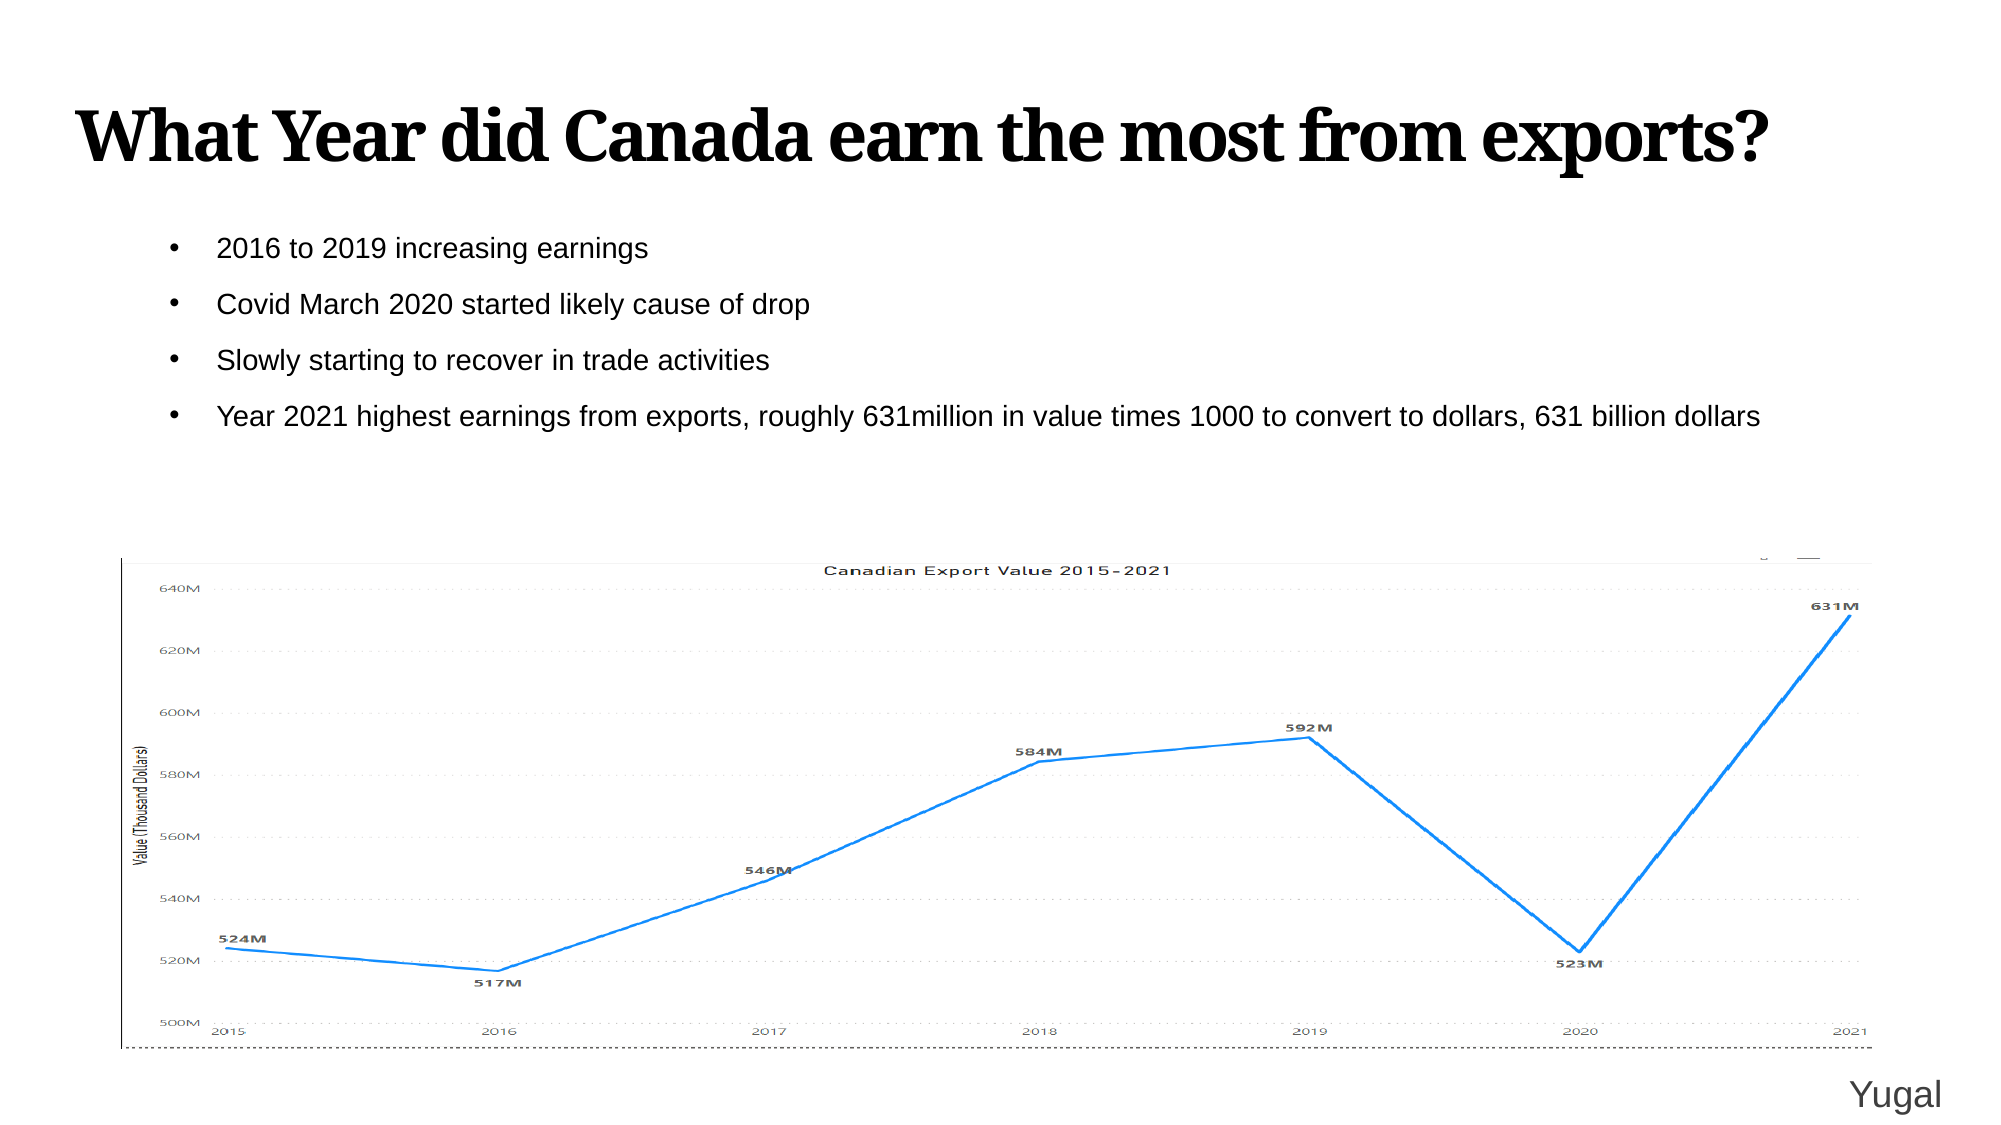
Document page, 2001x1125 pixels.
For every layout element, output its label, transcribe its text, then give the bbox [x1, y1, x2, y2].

text_box Yugal [1833, 1062, 1990, 1122]
list 2016 to 2019 increasing earnings Covid March 2020 started likely cause of drop Slowly starting to recover in trade activities Year 2021 highest earnings from exports, roughly 631million in value times 1000 to convert to dollars, 631 billion dollars [169, 221, 1827, 540]
picture [120, 558, 1872, 1049]
title What Year did Canada earn the most from exports? [75, 76, 1827, 185]
